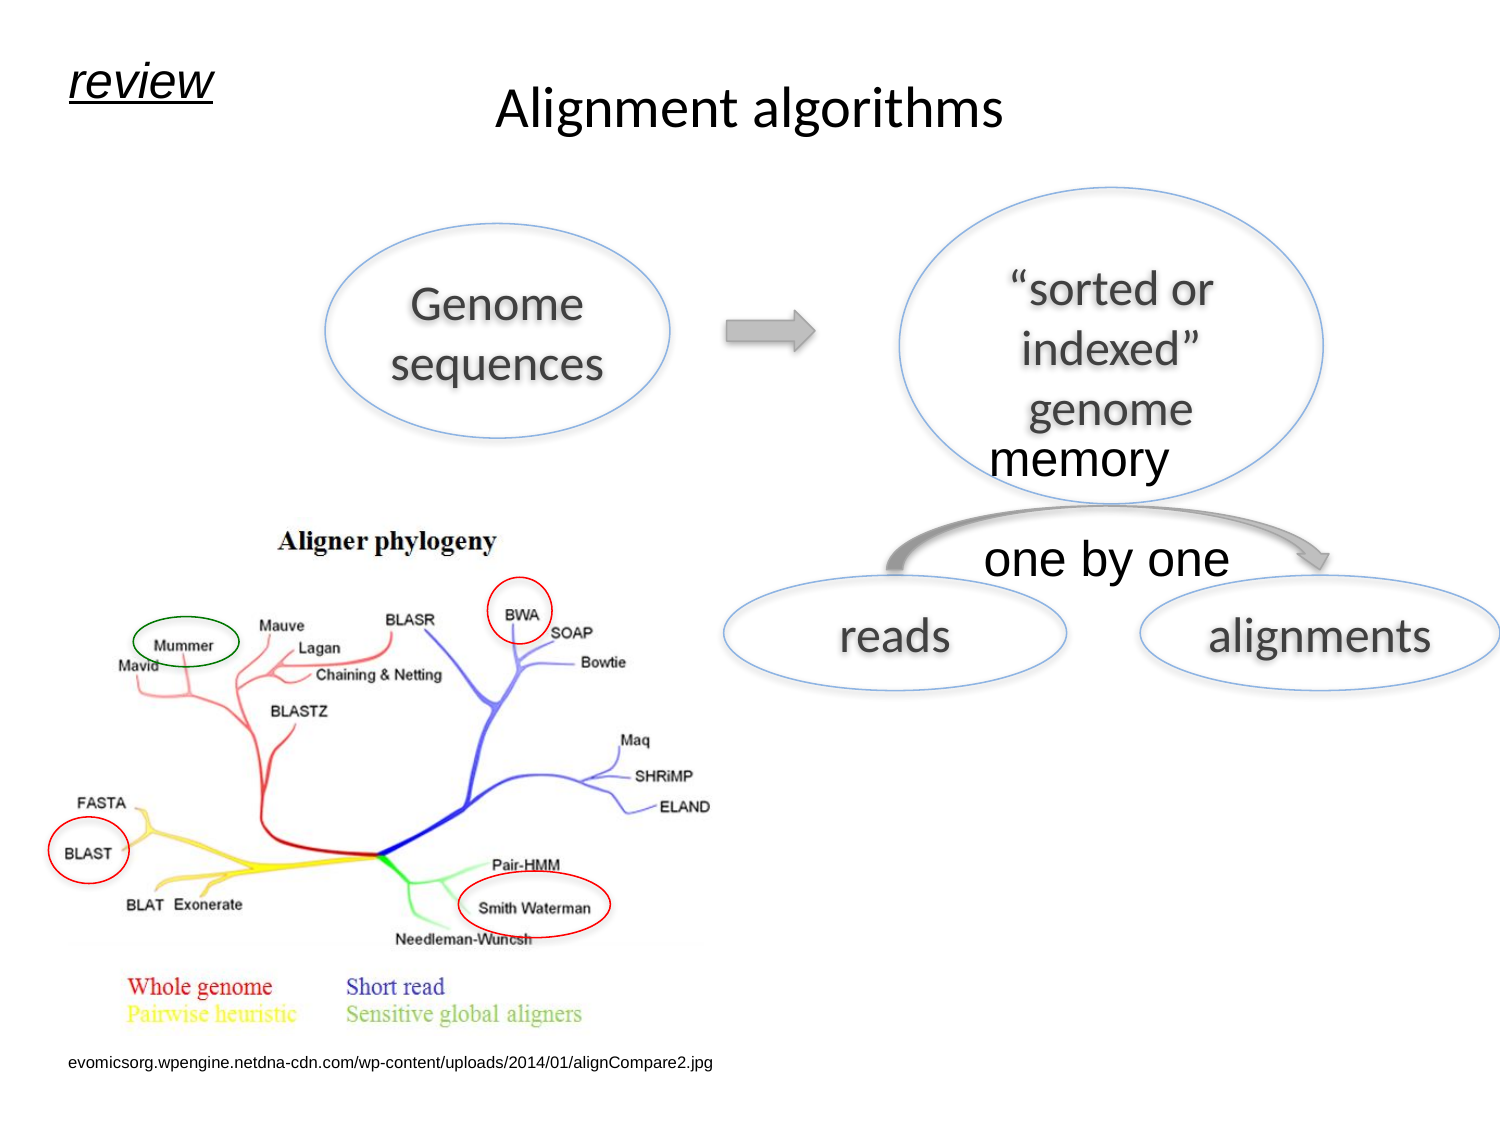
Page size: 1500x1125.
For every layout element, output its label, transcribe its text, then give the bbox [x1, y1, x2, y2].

text_box evomicsorg.wpengine.netdna-cdn.com/wp-content/uploads/2014/01/alignCompare2.jpg [53, 1044, 730, 1080]
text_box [324, 187, 1500, 691]
picture [34, 516, 737, 1036]
title Alignment algorithms [75, 45, 1425, 164]
text_box review [53, 40, 228, 116]
